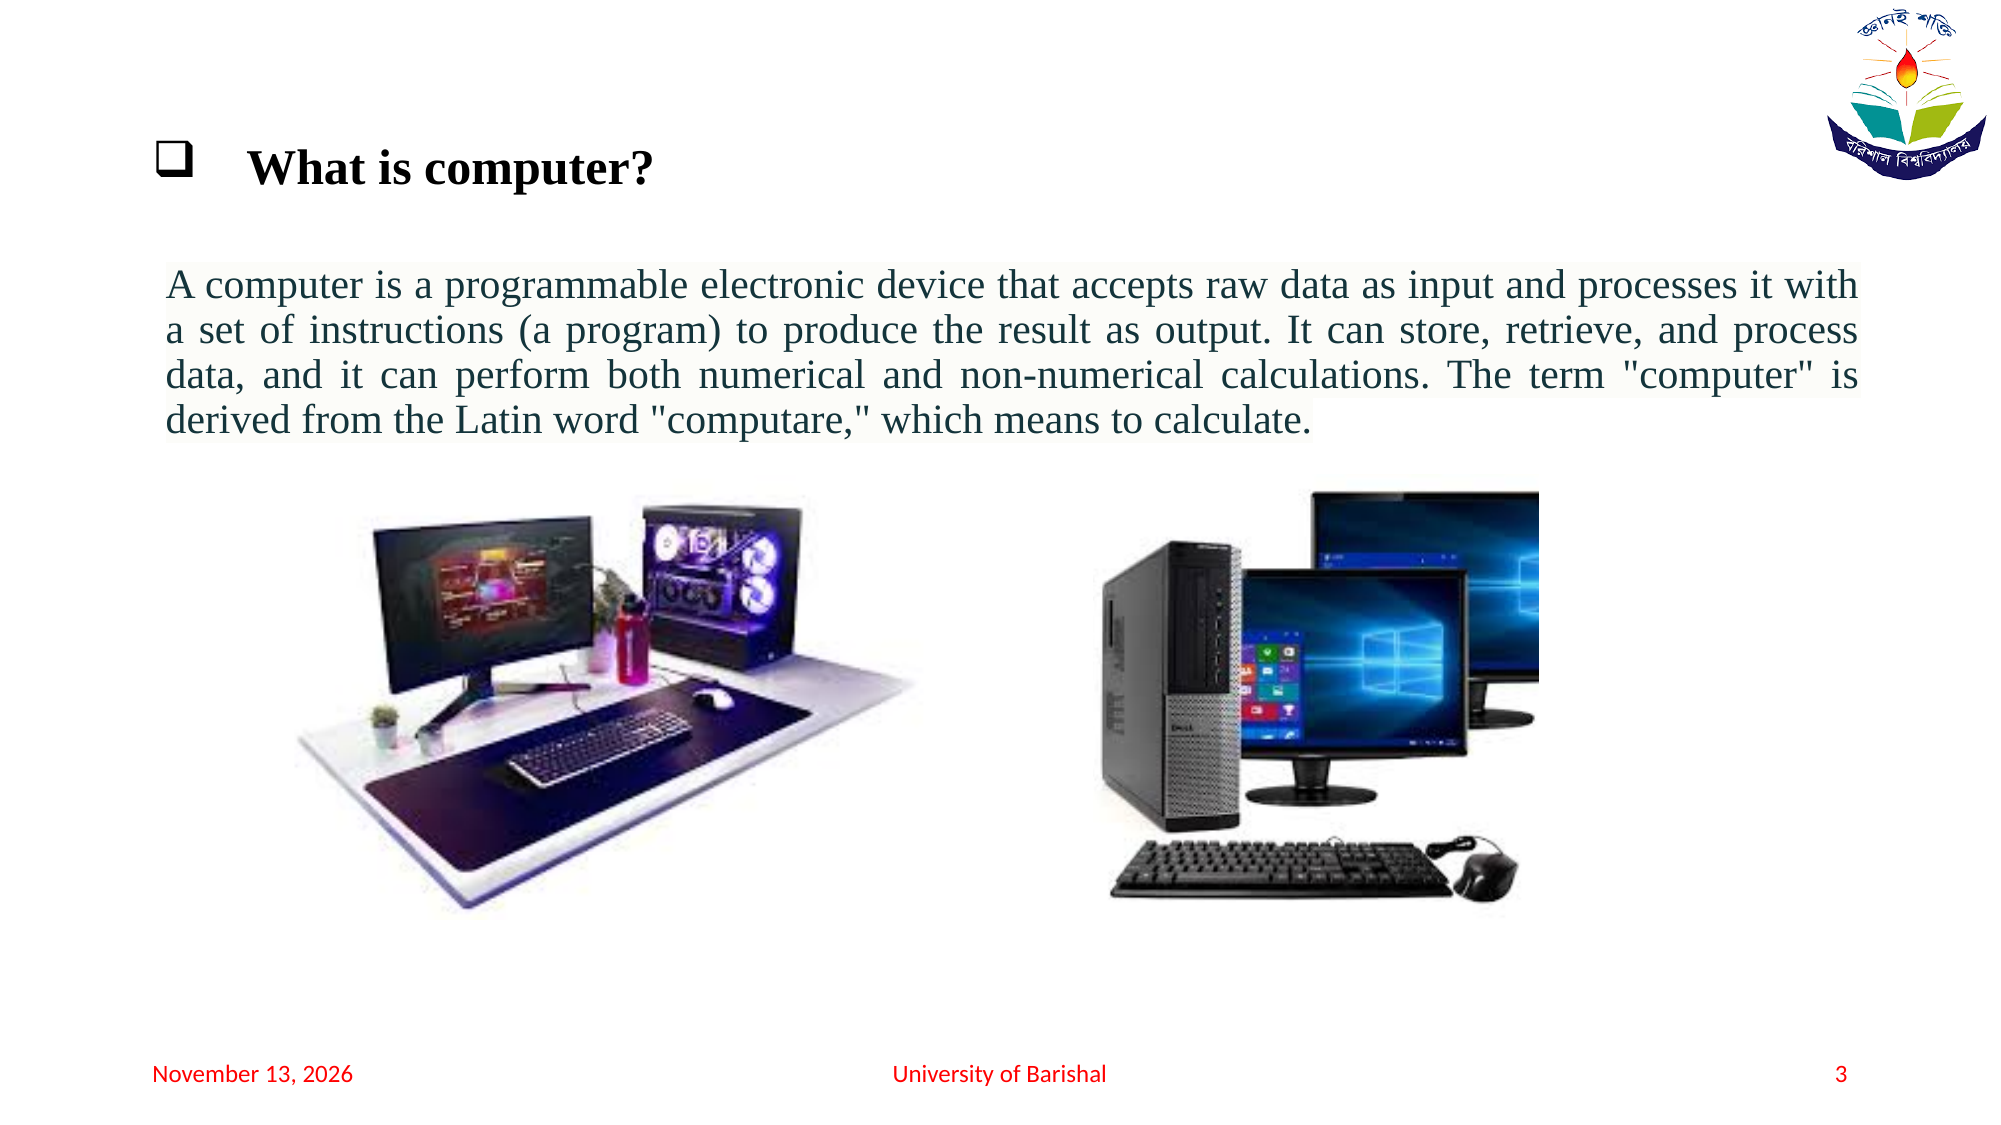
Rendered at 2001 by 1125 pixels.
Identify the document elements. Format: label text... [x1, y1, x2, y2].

footer University of Barishal [662, 1042, 1338, 1103]
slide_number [137, 1042, 588, 1103]
picture [1813, 0, 2000, 187]
title What is computer? [137, 59, 1863, 278]
list A computer is a programmable electronic device that accepts raw data as input and processes it with a set of instructions (a program) to produce the result as output. It can store, retrieve, and process data, and it can perform both numerical and non-numerical calculations. The term "computer" is derived from the Latin word "computare," which means to calculate. [150, 255, 1876, 970]
slide_number 3 [1412, 1042, 1863, 1103]
picture [212, 475, 989, 920]
picture [1093, 474, 1539, 920]
